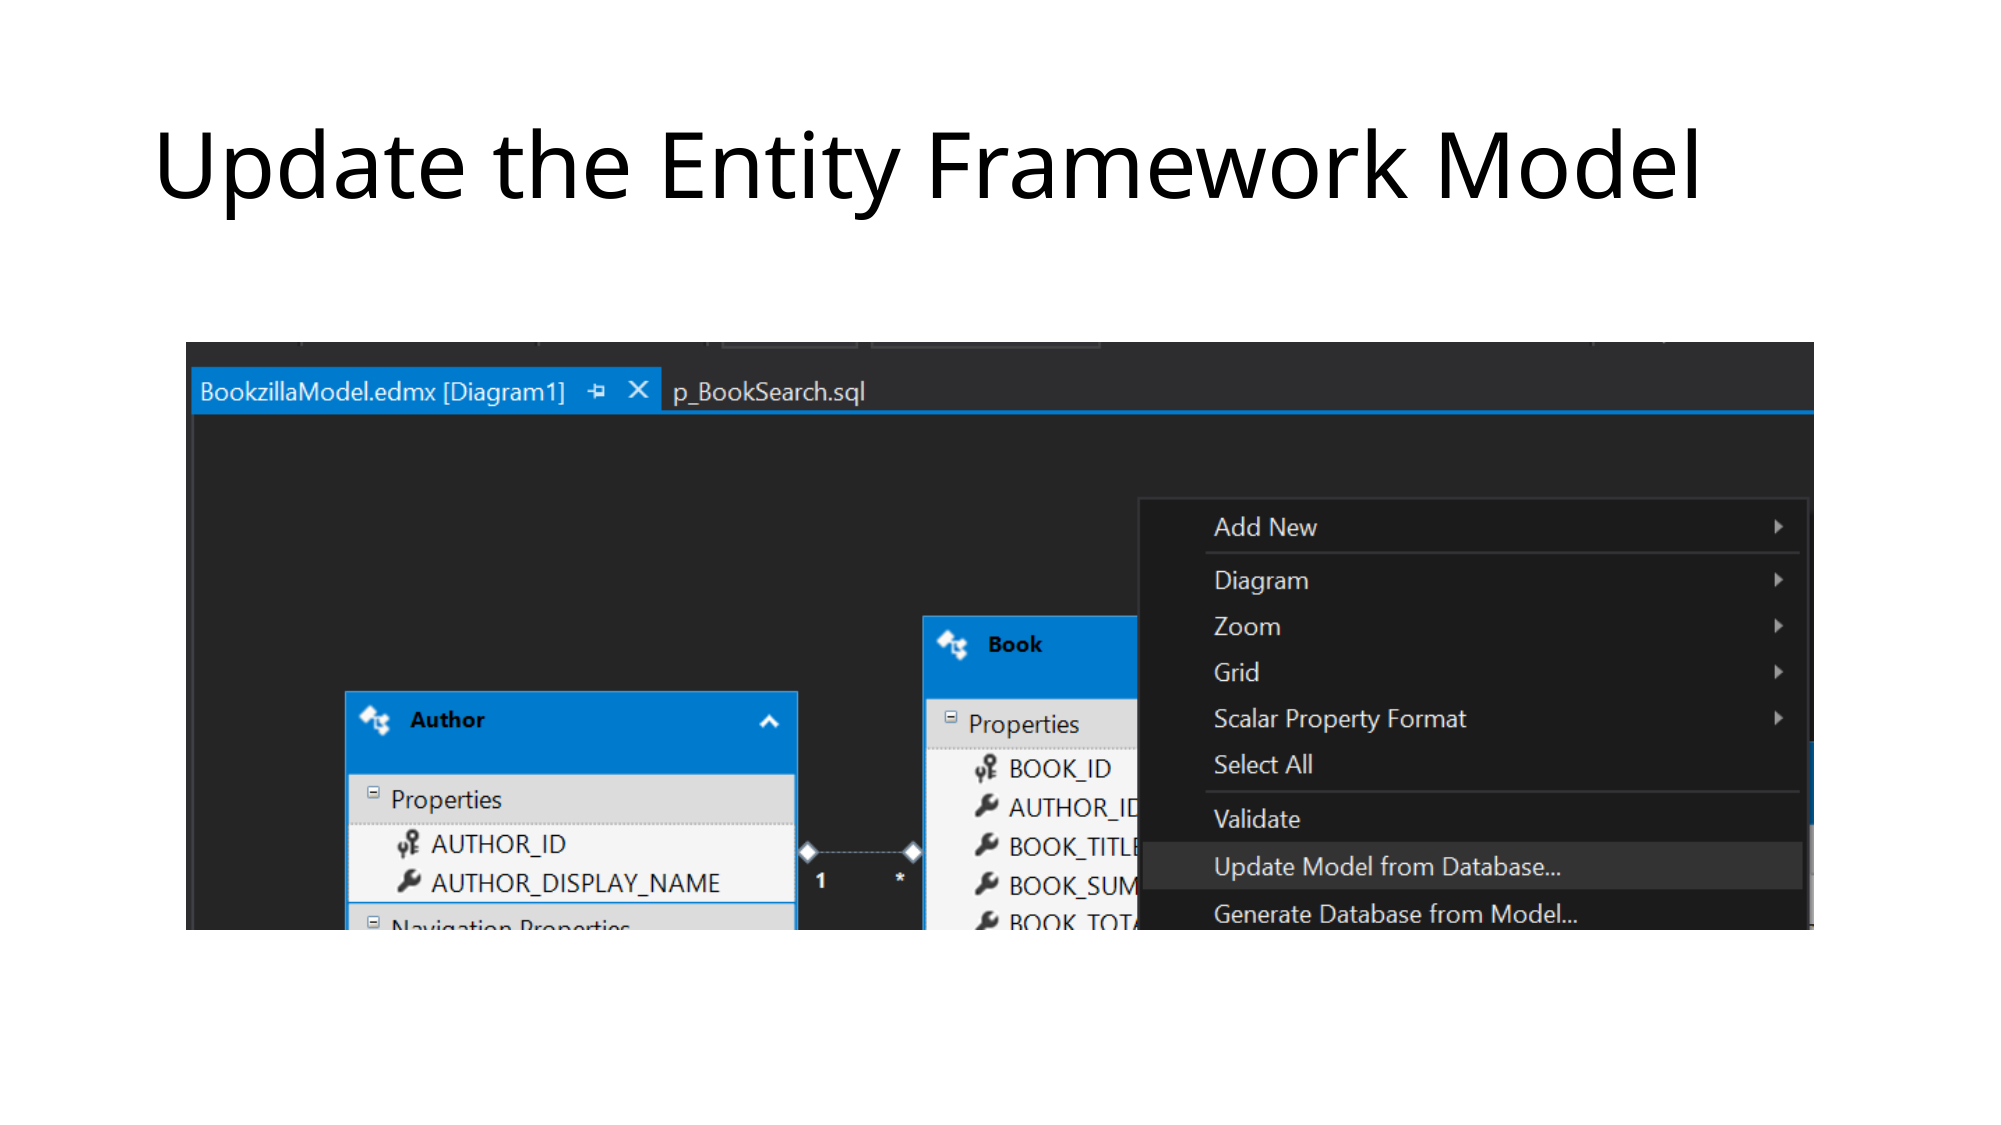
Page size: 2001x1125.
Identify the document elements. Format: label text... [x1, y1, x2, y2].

title Update the Entity Framework Model [137, 59, 1863, 278]
picture [186, 342, 1814, 930]
